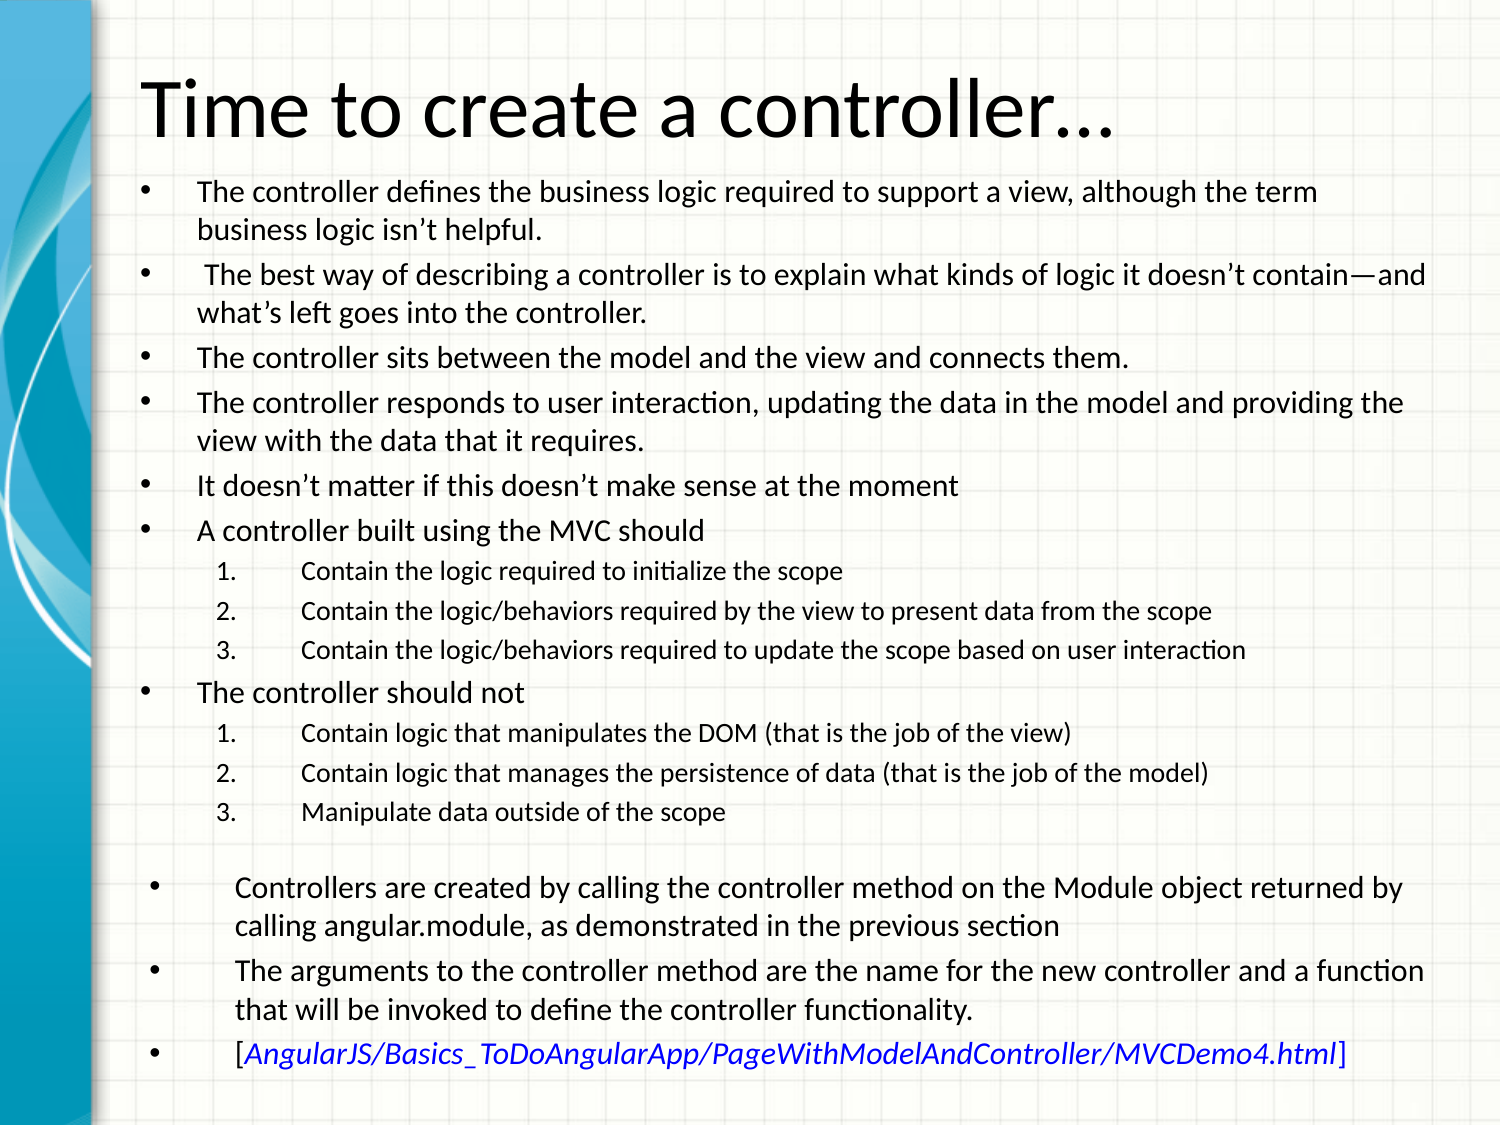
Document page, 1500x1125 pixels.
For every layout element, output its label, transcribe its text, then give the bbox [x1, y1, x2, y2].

picture [0, 0, 1500, 1125]
title Time to create a controller… [125, 44, 1450, 162]
list The controller defines the business logic required to support a view, although the term business logic isn’t helpful. The best way of describing a controller is to explain what kinds of logic it doesn’t contain—and what’s left goes into the controller. The controller sits between the model and the view and connects them. The controller responds to user interaction, updating the data in the model and providing the view with the data that it requires. It doesn’t matter if this doesn’t make sense at the moment A controller built using the MVC should Contain the logic required to initialize the scope Contain the logic/behaviors required by the view to present data from the scope Contain the logic/behaviors required to update the scope based on user interaction The controller should not Contain logic that manipulates the DOM (that is the job of the view) Contain logic that manages the persistence of data (that is the job of the model) Manipulate data outside of the scope Controllers are created by calling the controller method on the Module object returned by calling angular.module, as demonstrated in the previous section The arguments to the controller method are the name for the new controller and a function that will be invoked to define the controller functionality. [AngularJS/Basics_ToDoAngularApp/PageWithModelAndController/MVCDemo4.html] [125, 162, 1450, 1088]
